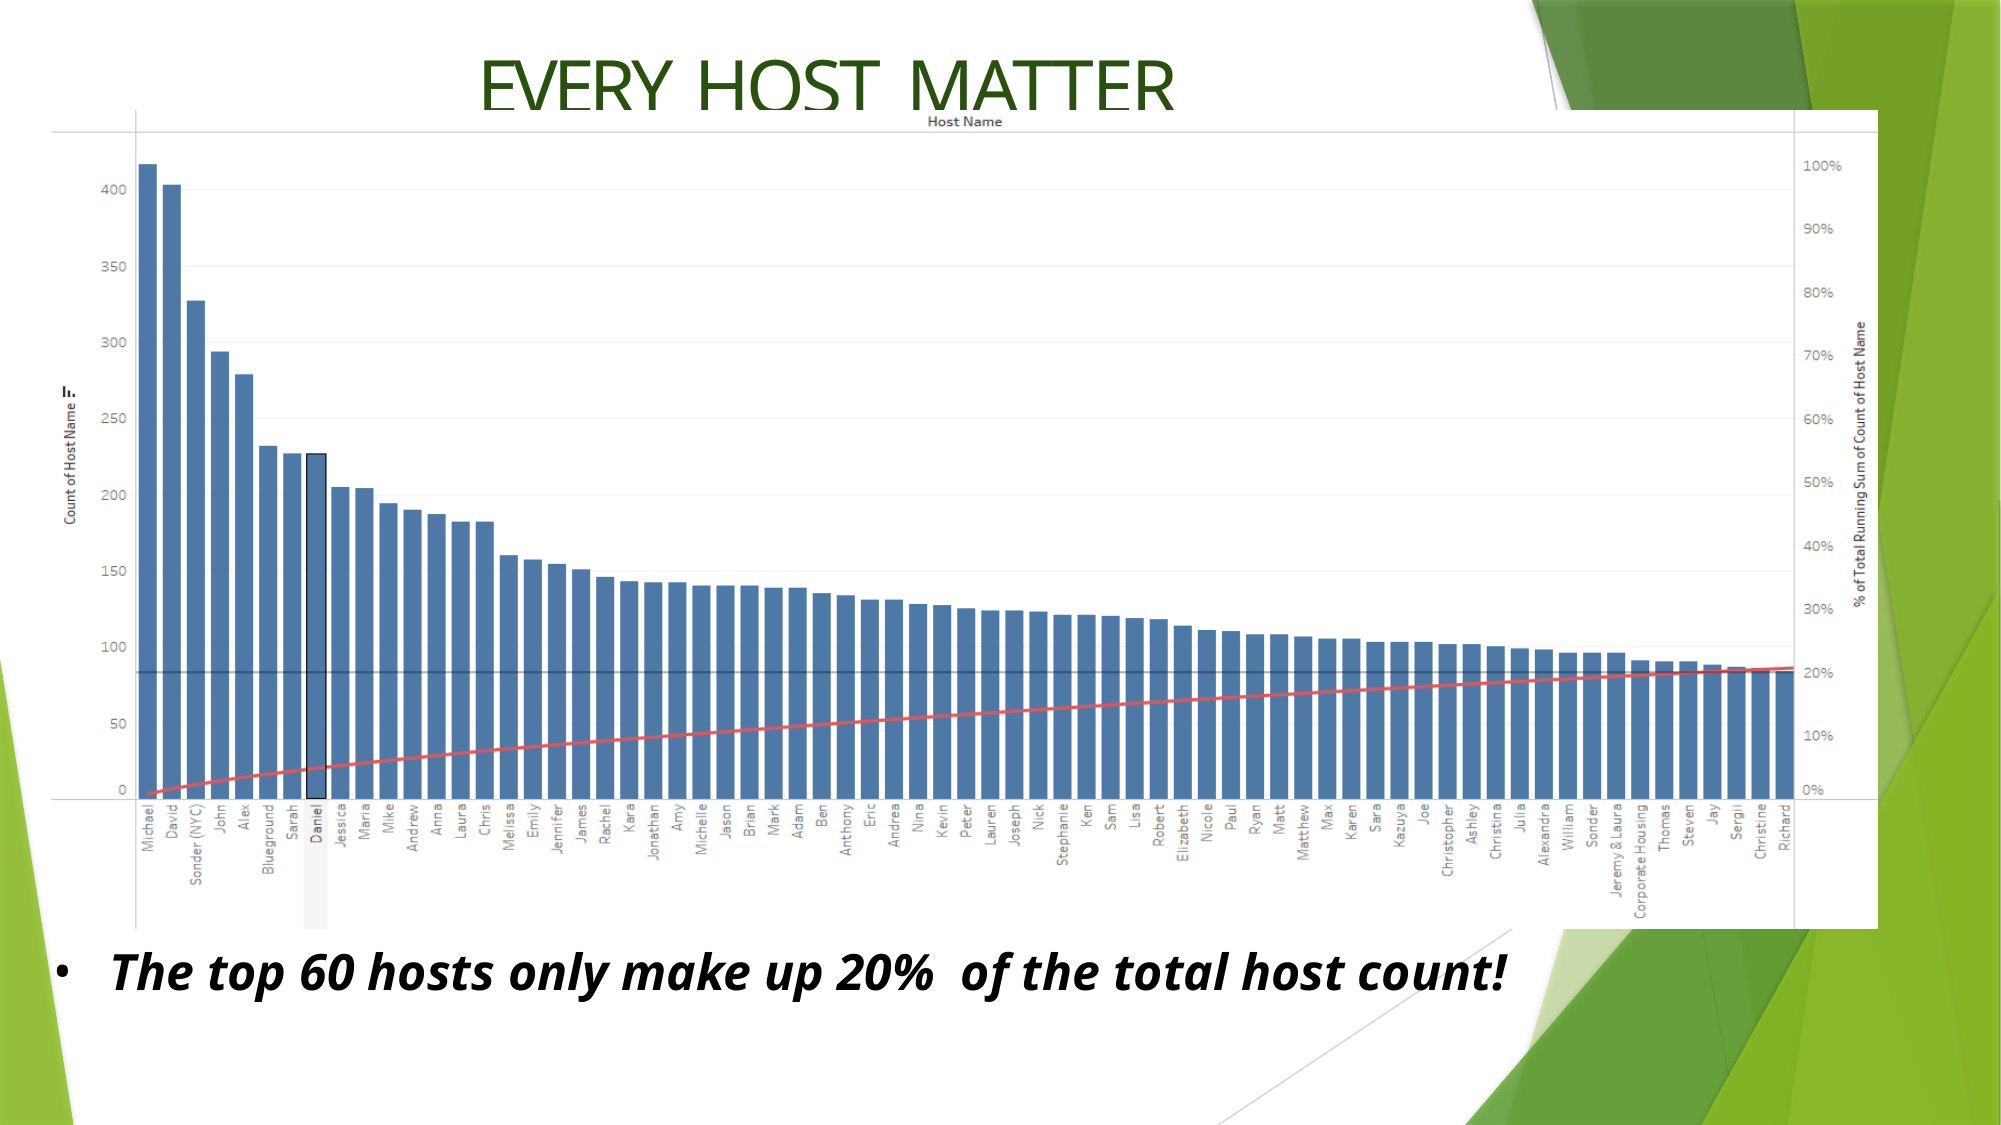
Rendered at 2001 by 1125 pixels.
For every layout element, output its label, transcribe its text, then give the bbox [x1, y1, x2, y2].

picture [50, 110, 1879, 929]
text_box The top 60 hosts only make up 20% of the total host count! [51, 940, 1538, 1001]
title EVERY HOST MATTER [474, 36, 1450, 107]
